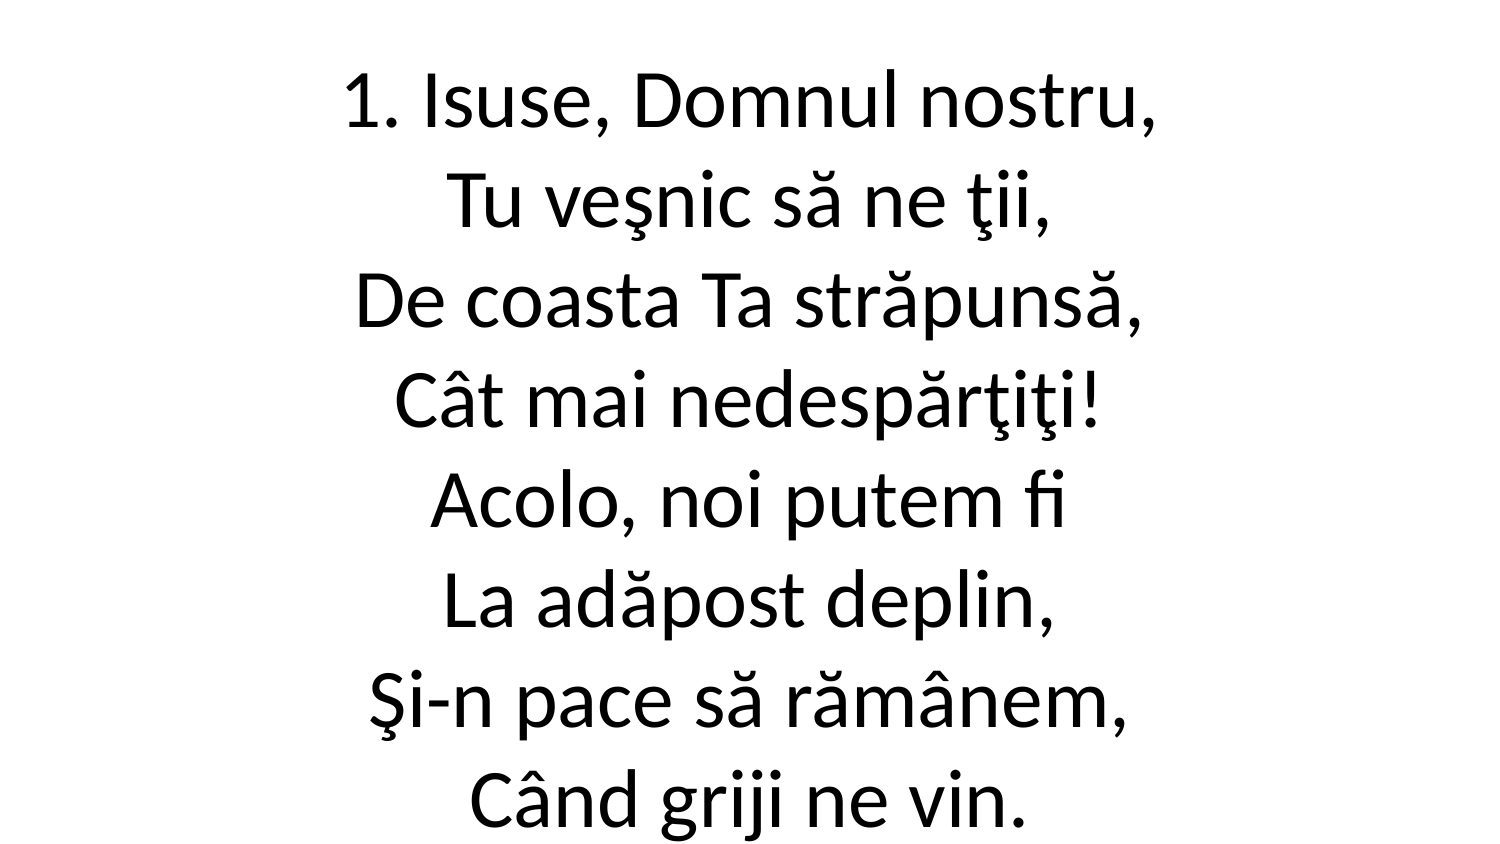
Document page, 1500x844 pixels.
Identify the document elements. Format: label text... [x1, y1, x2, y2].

text_box 1. Isuse, Domnul nostru, Tu veşnic să ne ţii, De coasta Ta străpunsă, Cât mai nedespărţiţi! Acolo, noi putem fi La adăpost deplin, Şi-n pace să rămânem, Când griji ne vin. [324, 0, 1176, 844]
